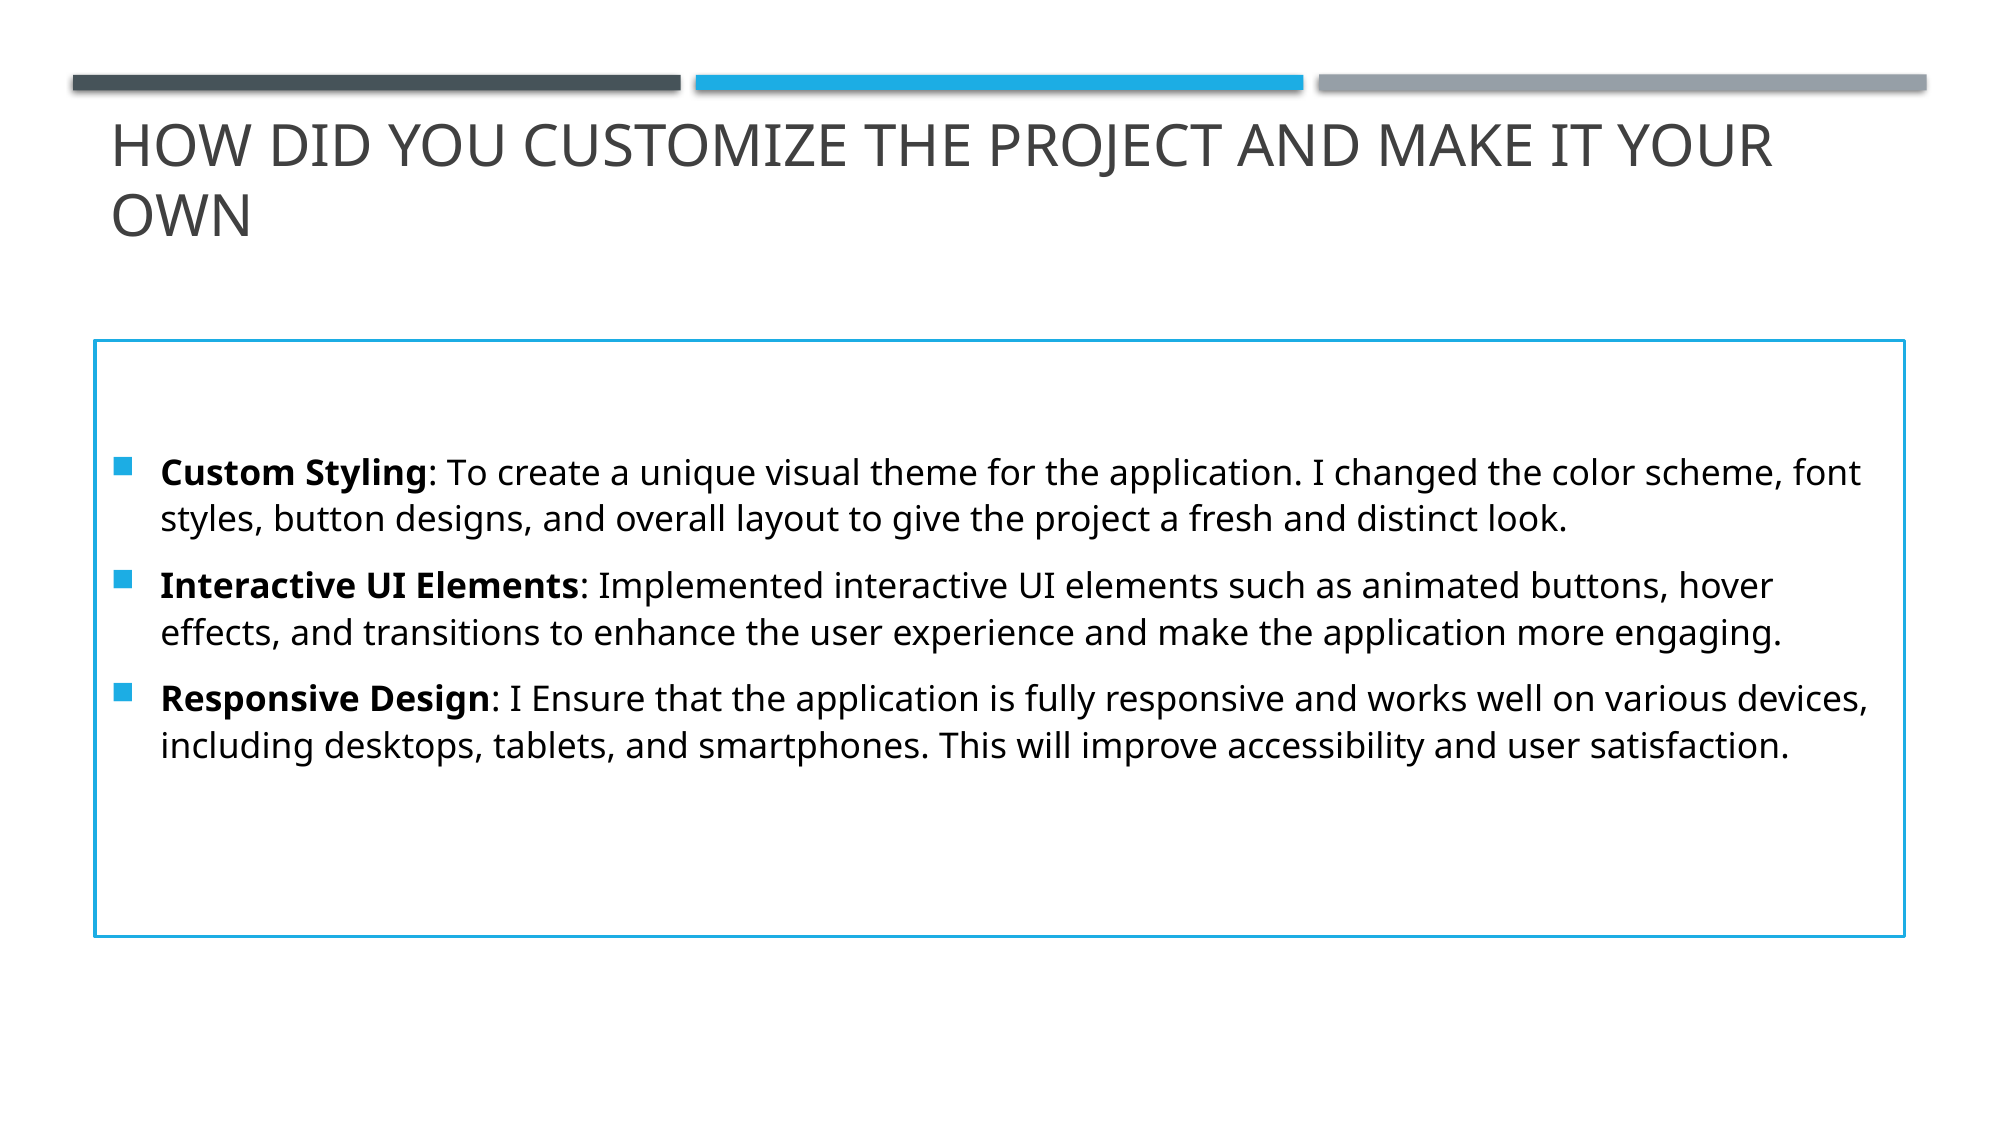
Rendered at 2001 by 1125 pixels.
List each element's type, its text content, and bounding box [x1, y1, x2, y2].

title How did you customize the project and make it your own [95, 81, 1905, 276]
list Custom Styling: To create a unique visual theme for the application. I changed the color scheme, font styles, button designs, and overall layout to give the project a fresh and distinct look. Interactive UI Elements: Implemented interactive UI elements such as animated buttons, hover effects, and transitions to enhance the user experience and make the application more engaging. Responsive Design: I Ensure that the application is fully responsive and works well on various devices, including desktops, tablets, and smartphones. This will improve accessibility and user satisfaction. [93, 339, 1906, 938]
